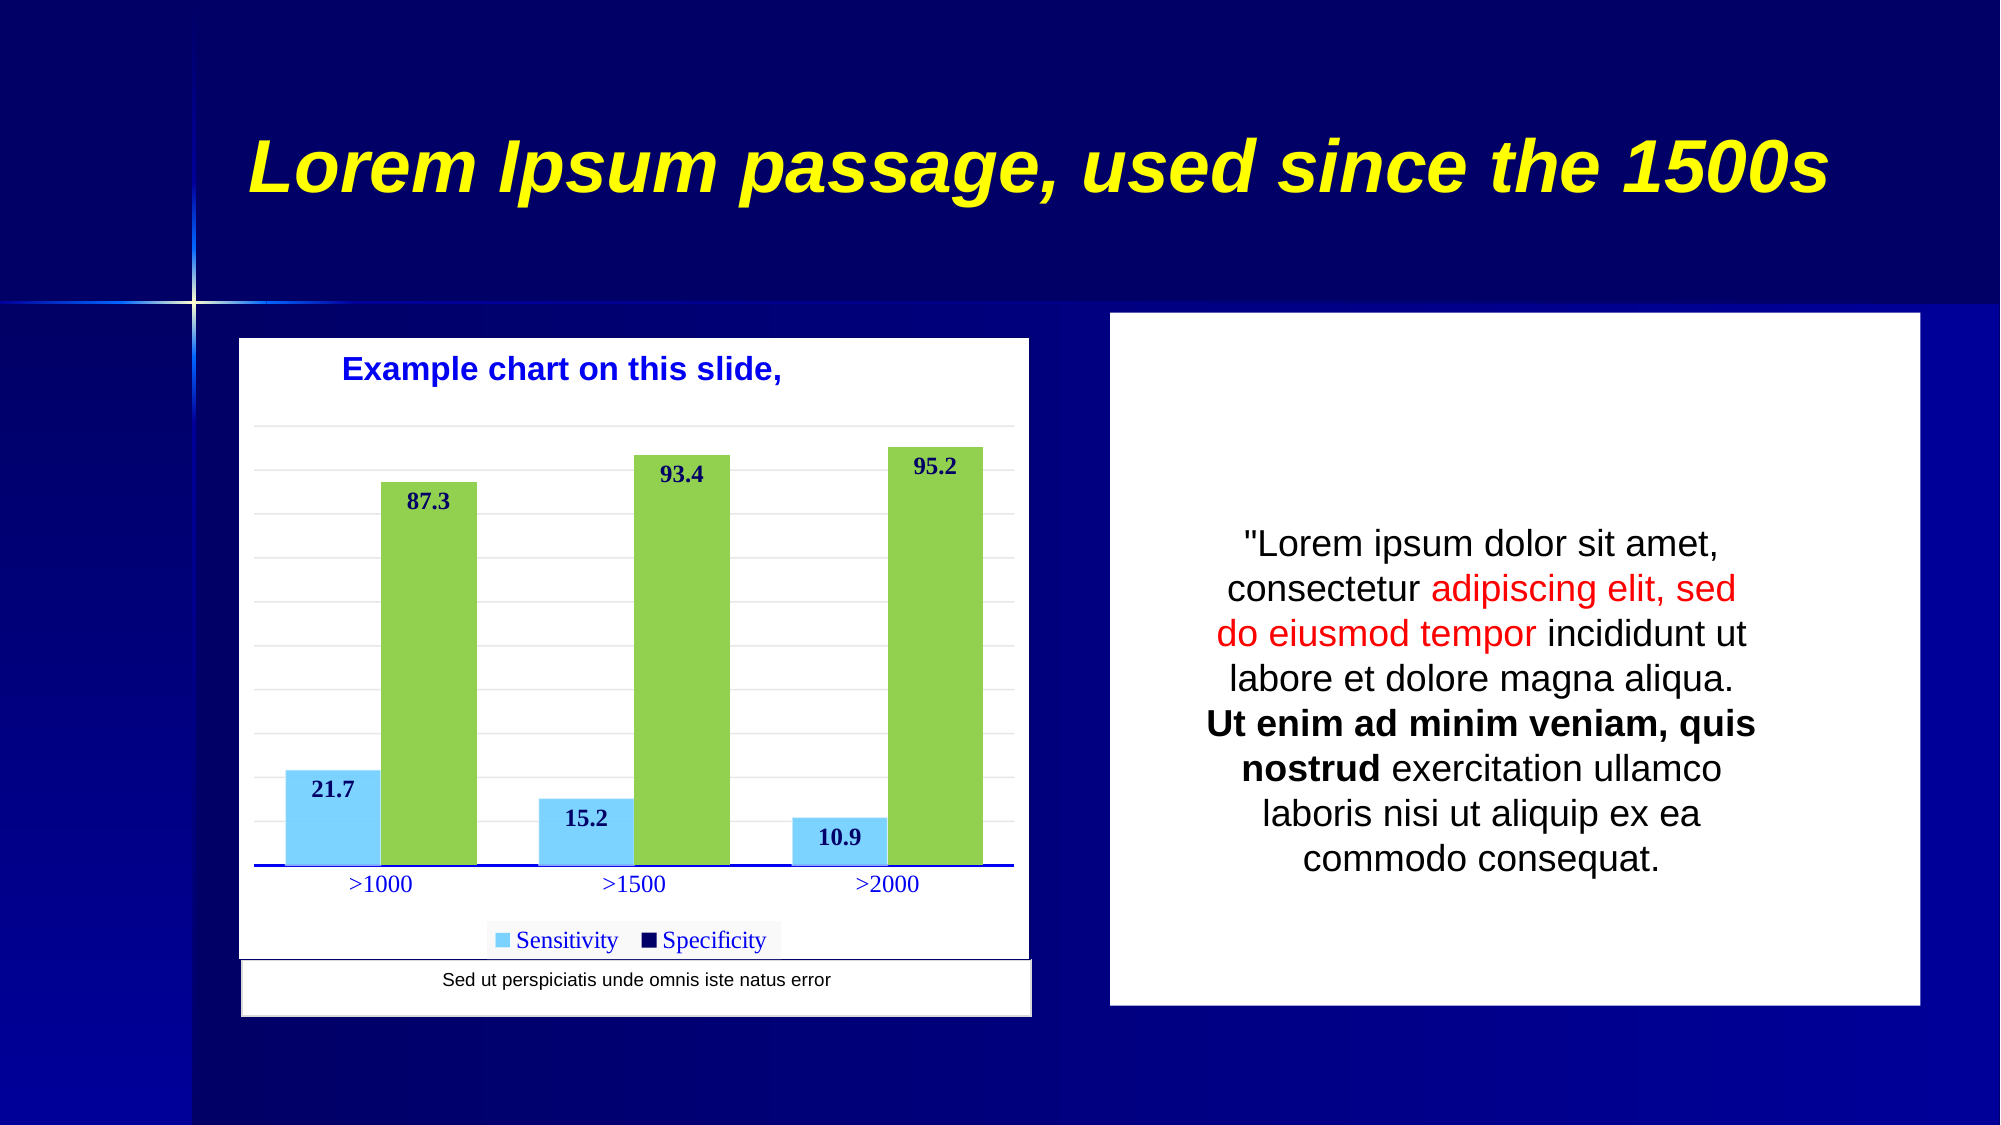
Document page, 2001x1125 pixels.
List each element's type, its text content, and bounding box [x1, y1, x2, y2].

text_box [237, 336, 1032, 1017]
title Lorem Ipsum passage, used since the 1500s [233, 44, 1860, 281]
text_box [1109, 312, 1921, 1006]
